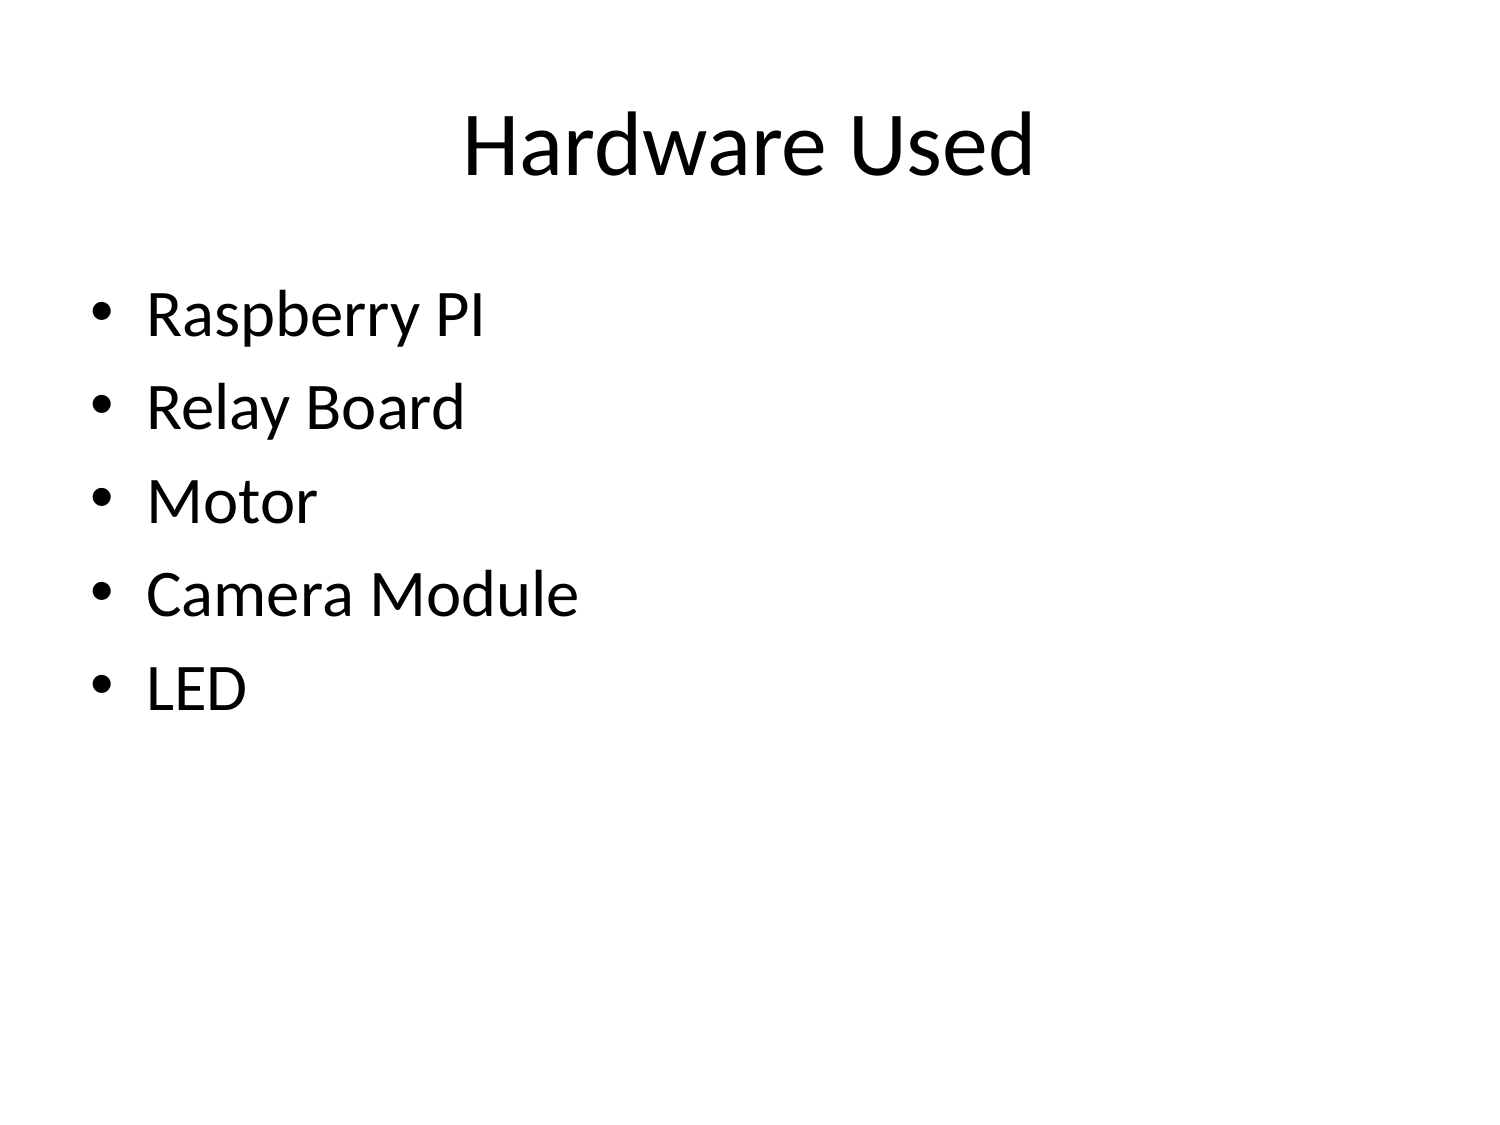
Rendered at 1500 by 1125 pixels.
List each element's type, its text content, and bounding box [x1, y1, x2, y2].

list Raspberry PI Relay Board Motor Camera Module LED [75, 262, 1425, 1005]
title Hardware Used [75, 45, 1425, 233]
